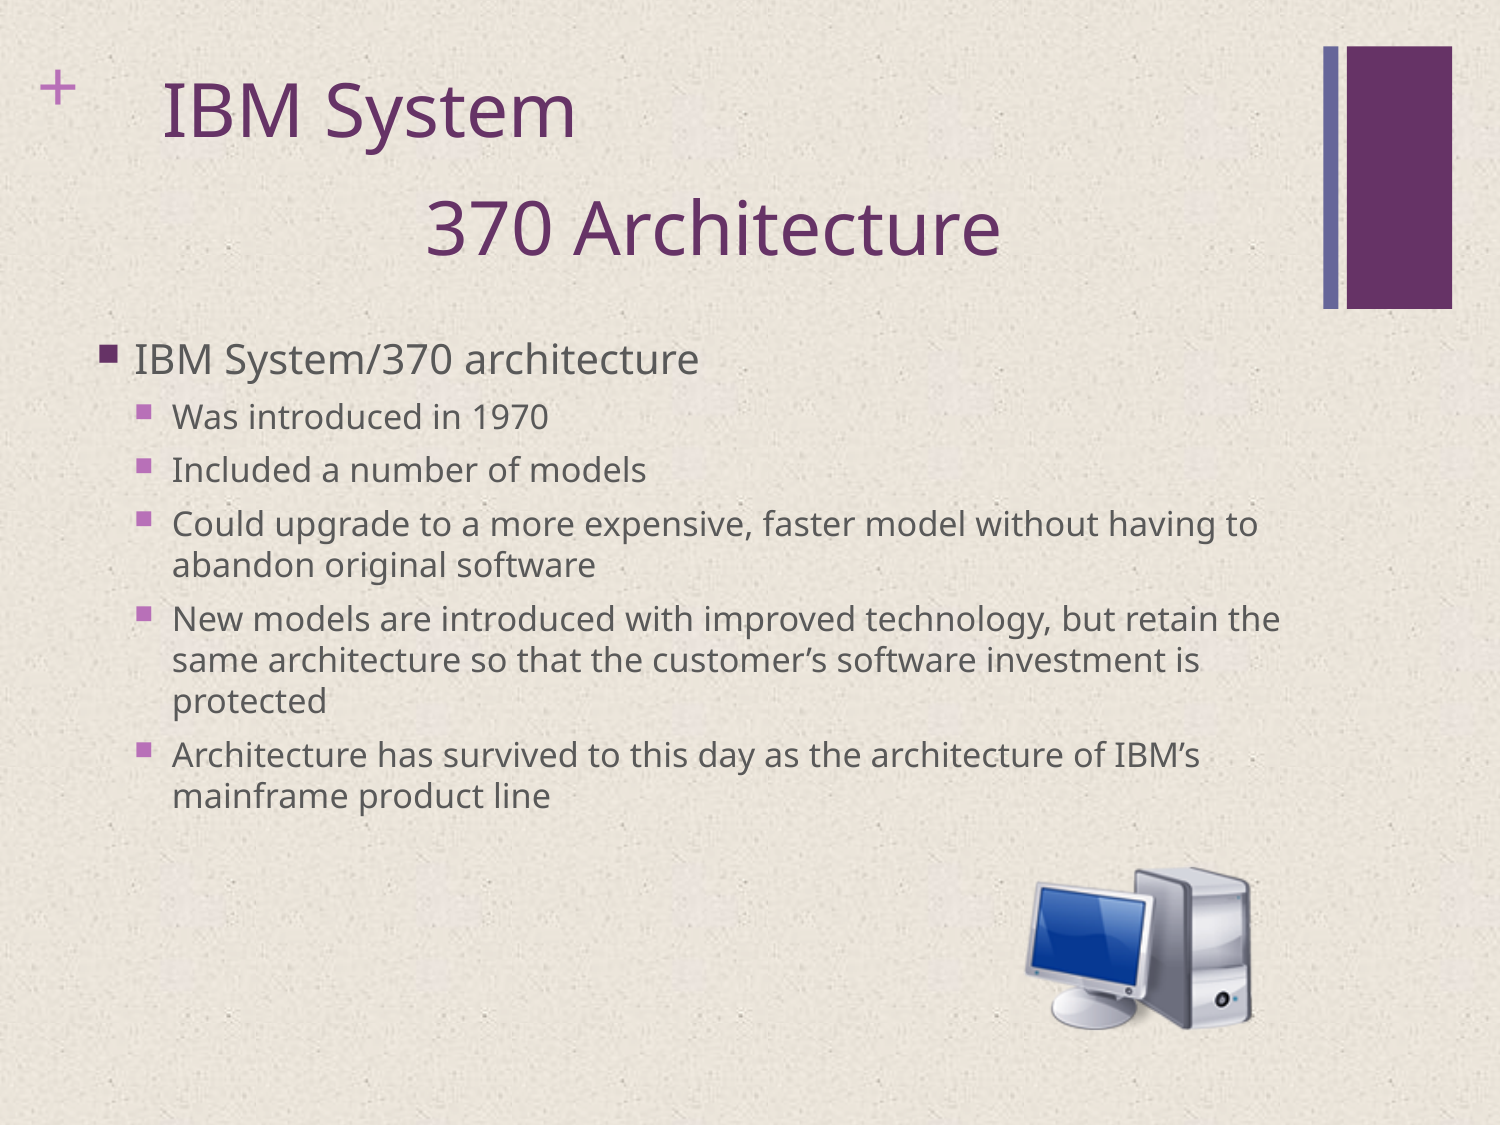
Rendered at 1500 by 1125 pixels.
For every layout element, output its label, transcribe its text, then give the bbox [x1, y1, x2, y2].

list 370 Architecture [400, 172, 1018, 300]
picture [1011, 824, 1271, 1085]
title IBM System [147, 54, 1306, 197]
list IBM System/370 architecture Was introduced in 1970 Included a number of models Could upgrade to a more expensive, faster model without having to abandon original software New models are introduced with improved technology, but retain the same architecture so that the customer’s software investment is protected Architecture has survived to this day as the architecture of IBM’s mainframe product line [81, 324, 1322, 1005]
